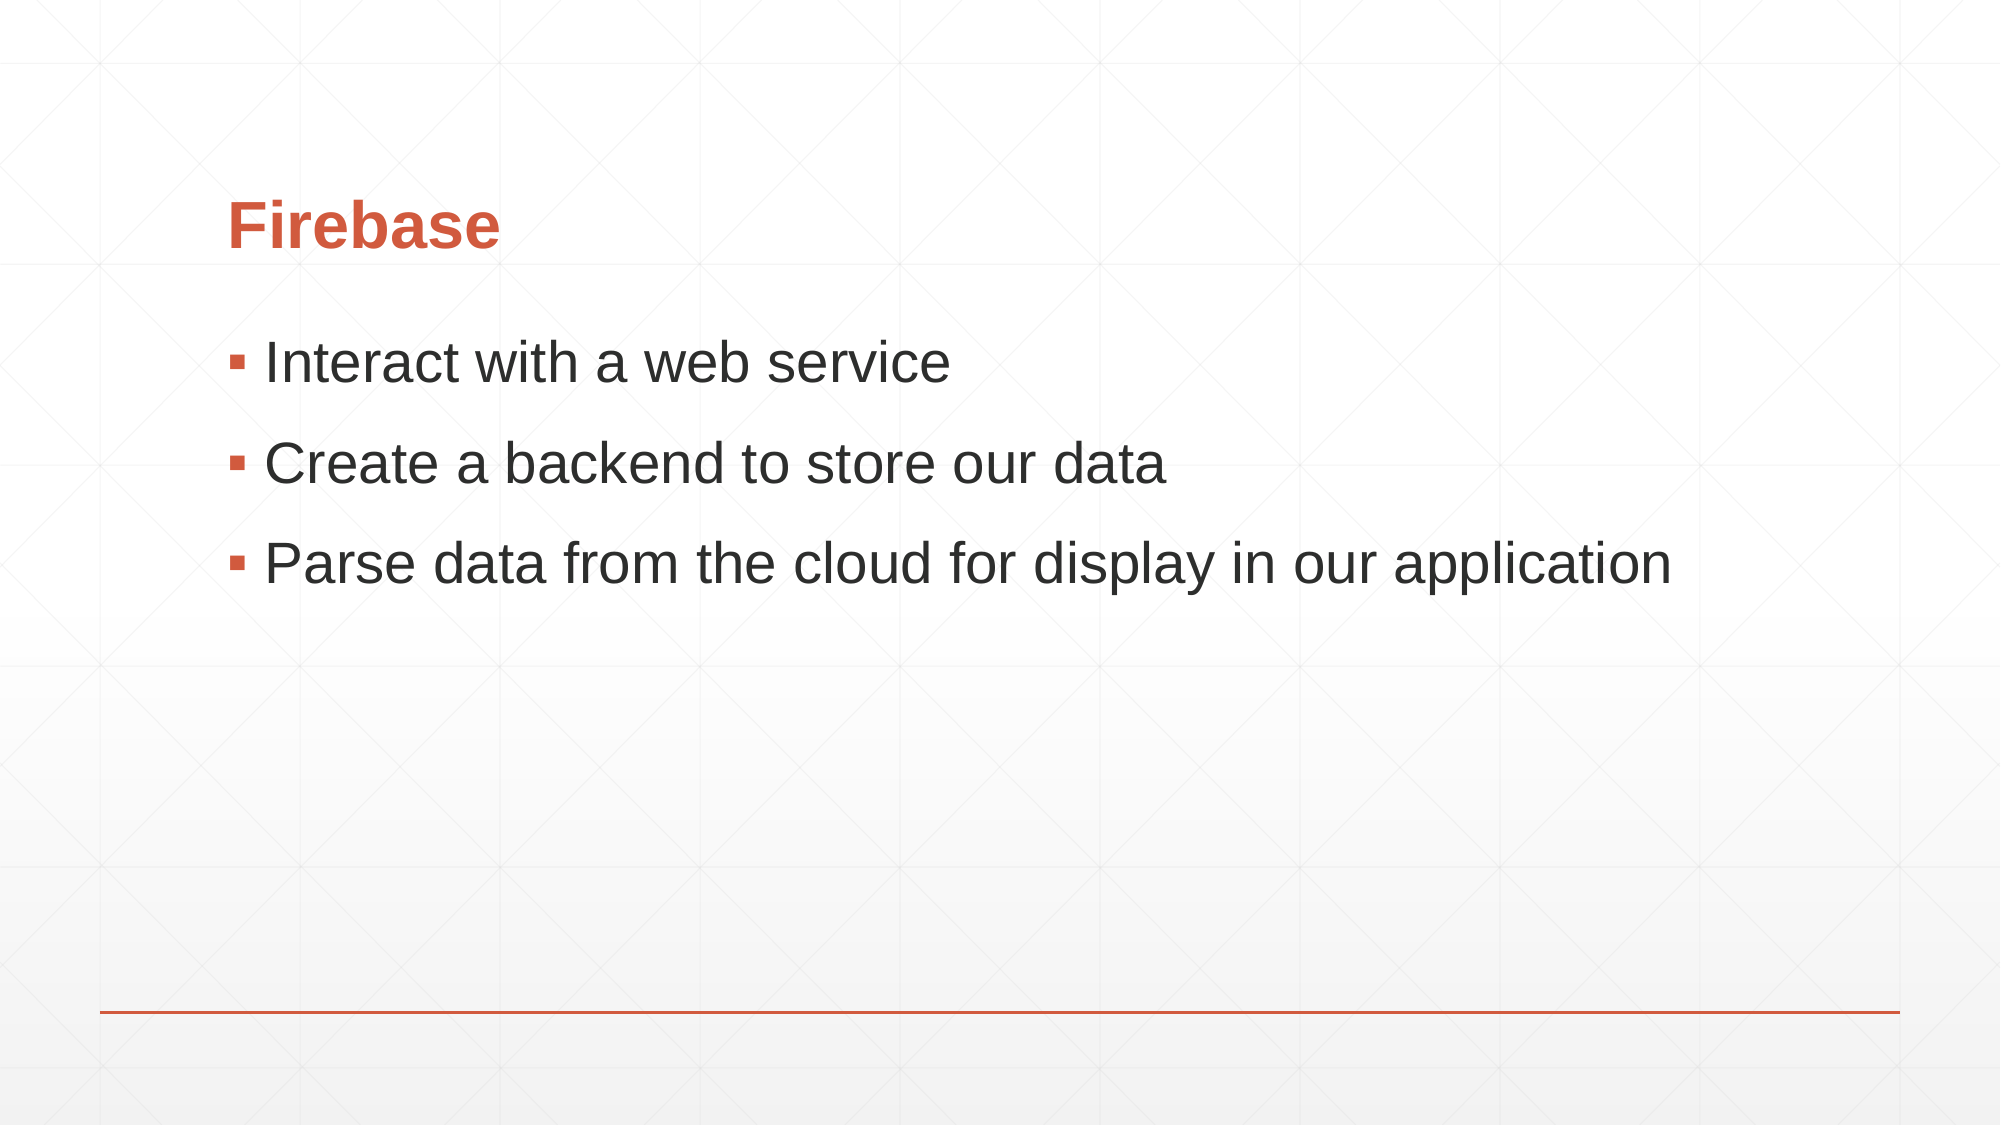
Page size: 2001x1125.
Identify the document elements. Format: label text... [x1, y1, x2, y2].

list Interact with a web service Create a backend to store our data Parse data from the cloud for display in our application [212, 324, 1788, 950]
title Firebase [212, 82, 1788, 271]
